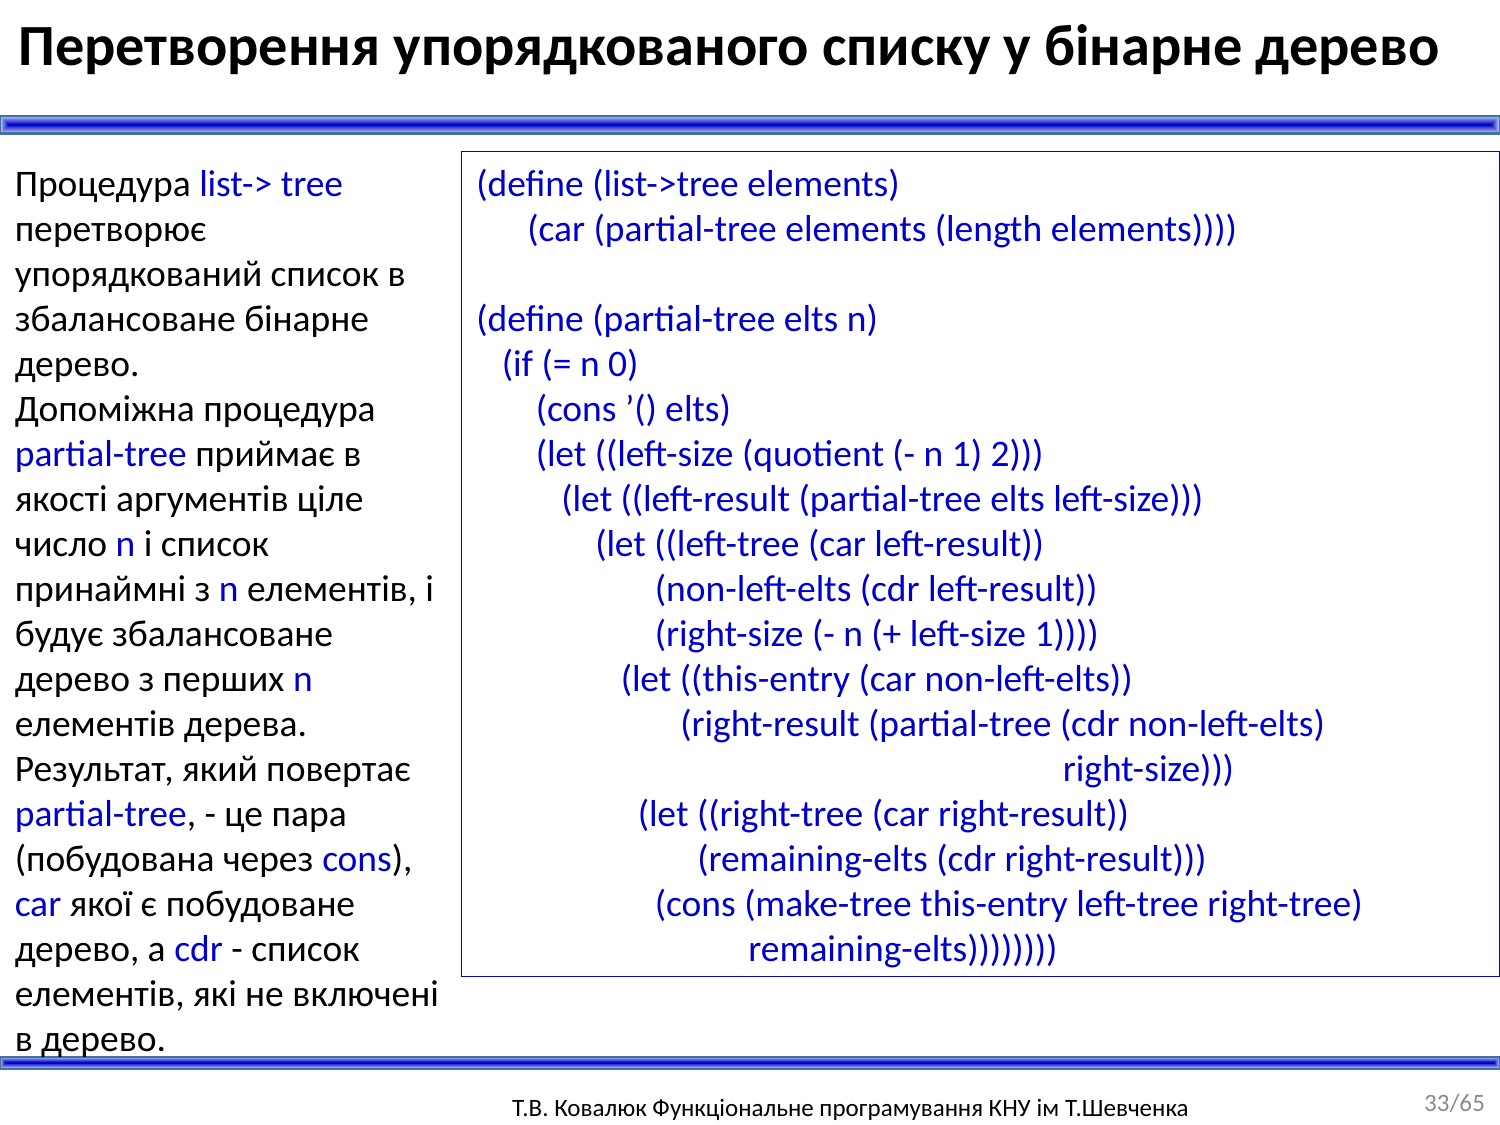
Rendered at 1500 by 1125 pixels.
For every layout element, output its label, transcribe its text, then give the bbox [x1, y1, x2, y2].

text_box Перетворення упорядкованого списку у бінарне дерево [0, 0, 1458, 85]
text_box Процедура list-> tree перетворює упорядкований список в збалансоване бінарне дерево. Допоміжна процедура partial-tree приймає в якості аргументів ціле число n і список принаймні з n елементів, і будує збалансоване дерево з перших n елементів дерева. Результат, який повертає partial-tree, - це пара (побудована через cons), car якої є побудоване дерево, а cdr - список елементів, які не включені в дерево. [0, 151, 462, 1067]
text_box (define (list->tree elements) (car (partial-tree elements (length elements)))) (define (partial-tree elts n) (if (= n 0) (cons ’() elts) (let ((left-size (quotient (- n 1) 2))) (let ((left-result (partial-tree elts left-size))) (let ((left-tree (car left-result)) (non-left-elts (cdr left-result)) (right-size (- n (+ left-size 1)))) (let ((this-entry (car non-left-elts)) (right-result (partial-tree (cdr non-left-elts) right-size))) (let ((right-tree (car right-result)) (remaining-elts (cdr right-result))) (cons (make-tree this-entry left-tree right-tree) remaining-elts)))))))) [461, 151, 1500, 977]
slide_number 33 [1396, 1077, 1500, 1125]
